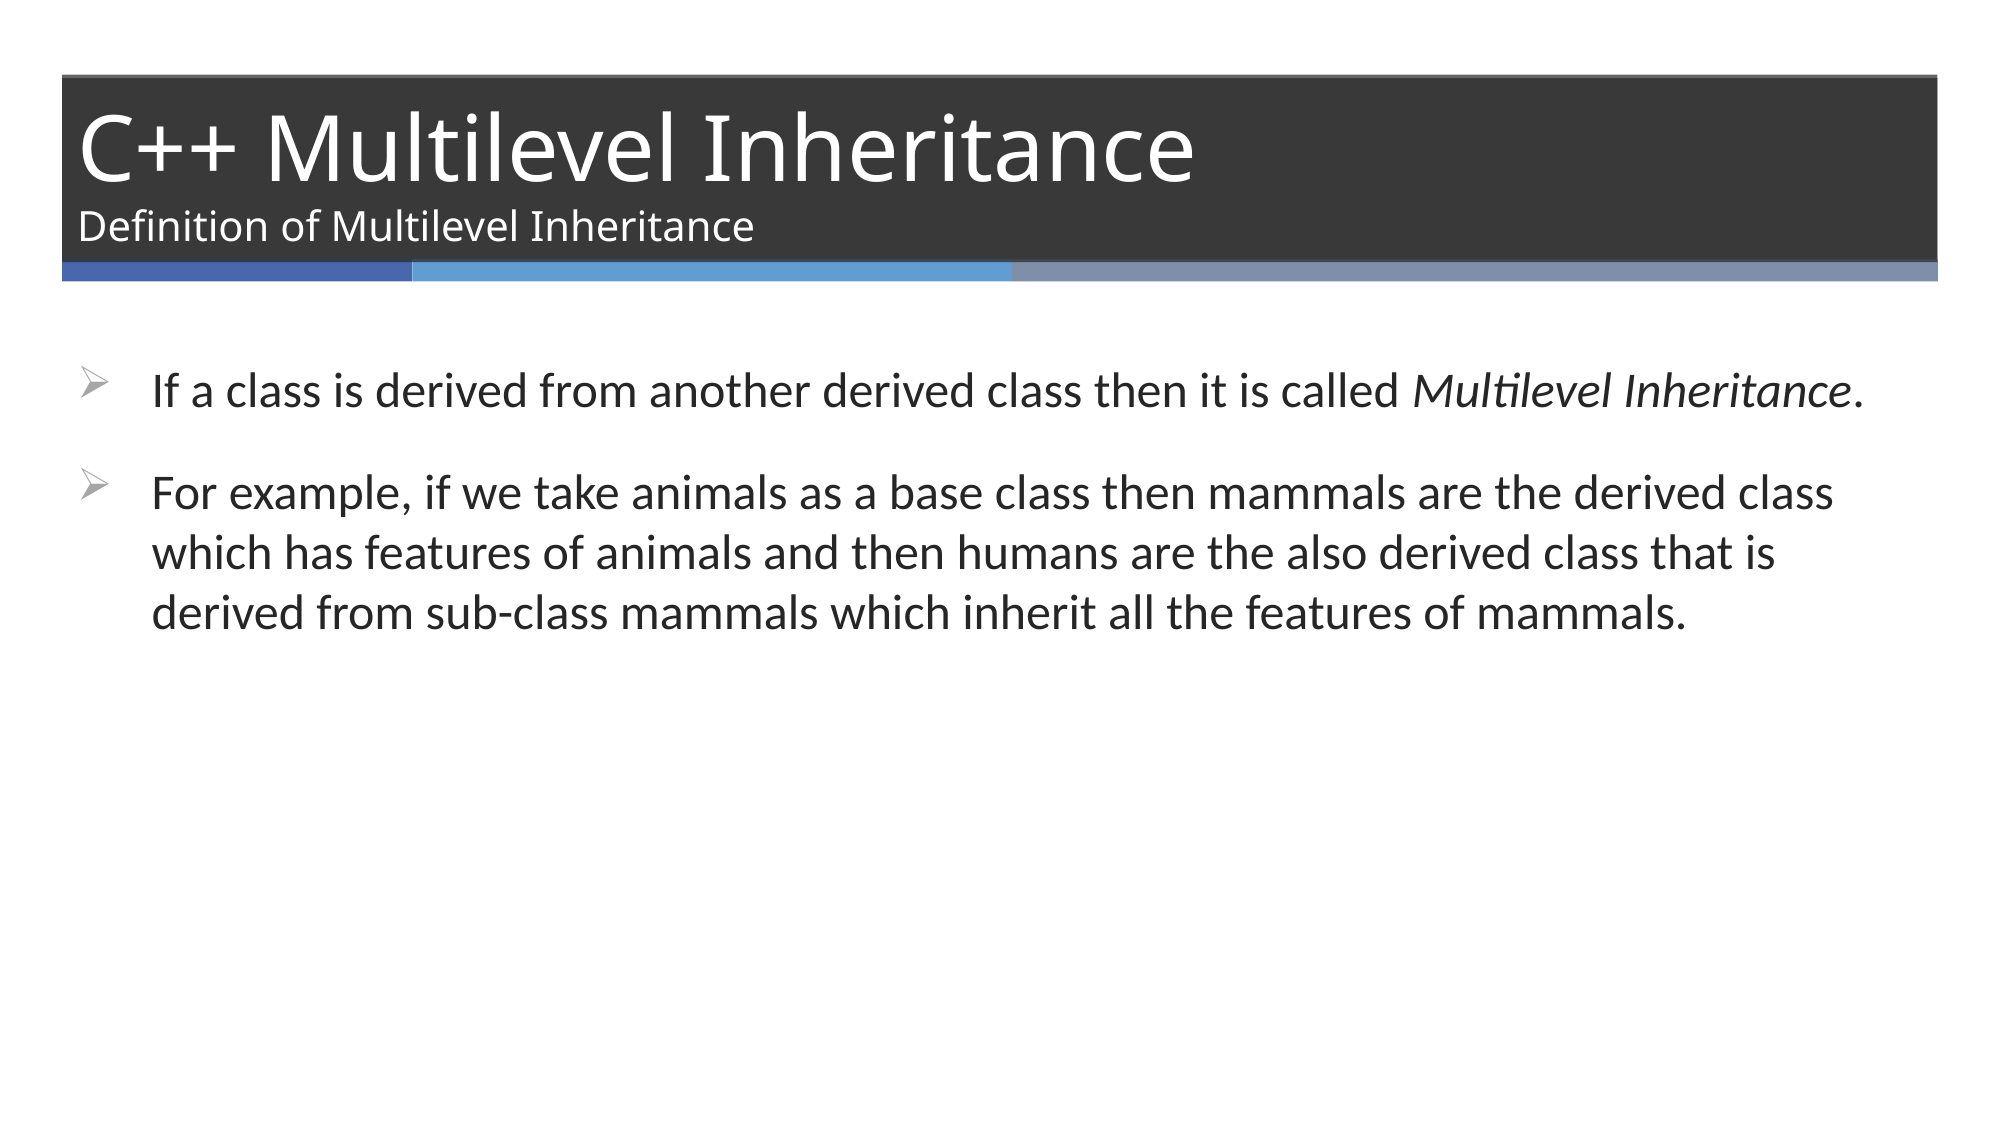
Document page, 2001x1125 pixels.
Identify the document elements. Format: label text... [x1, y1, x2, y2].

list If a class is derived from another derived class then it is called Multilevel Inheritance. For example, if we take animals as a base class then mammals are the derived class which has features of animals and then humans are the also derived class that is derived from sub-class mammals which inherit all the features of mammals. [62, 350, 1938, 1005]
title C++ Multilevel Inheritance Definition of Multilevel Inheritance [62, 78, 1938, 263]
